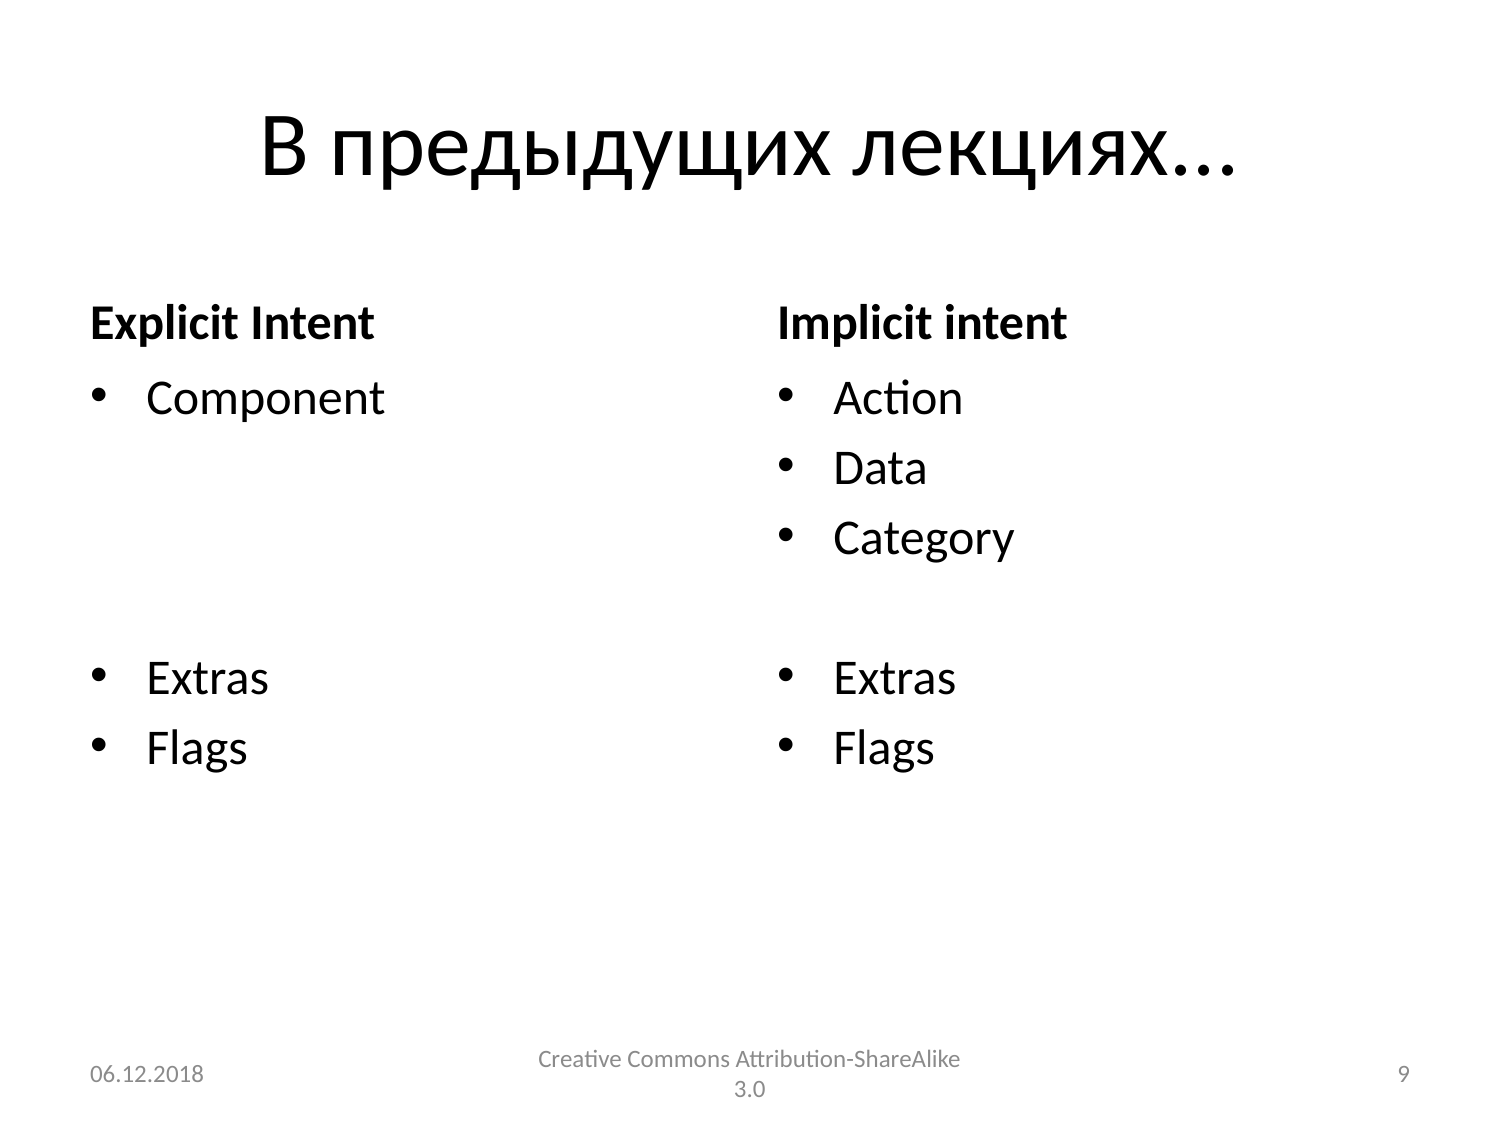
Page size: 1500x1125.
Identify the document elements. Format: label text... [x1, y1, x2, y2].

list Component Extras Flags [74, 356, 738, 1006]
slide_number 9 [1074, 1042, 1425, 1103]
title В предыдущих лекциях... [74, 44, 1426, 233]
list Action Data Category Extras Flags [761, 356, 1426, 1006]
list Explicit Intent [74, 251, 738, 356]
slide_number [75, 1042, 425, 1103]
list Implicit intent [761, 251, 1426, 356]
footer Creative Commons Attribution-ShareAlike 3.0 [512, 1042, 988, 1103]
